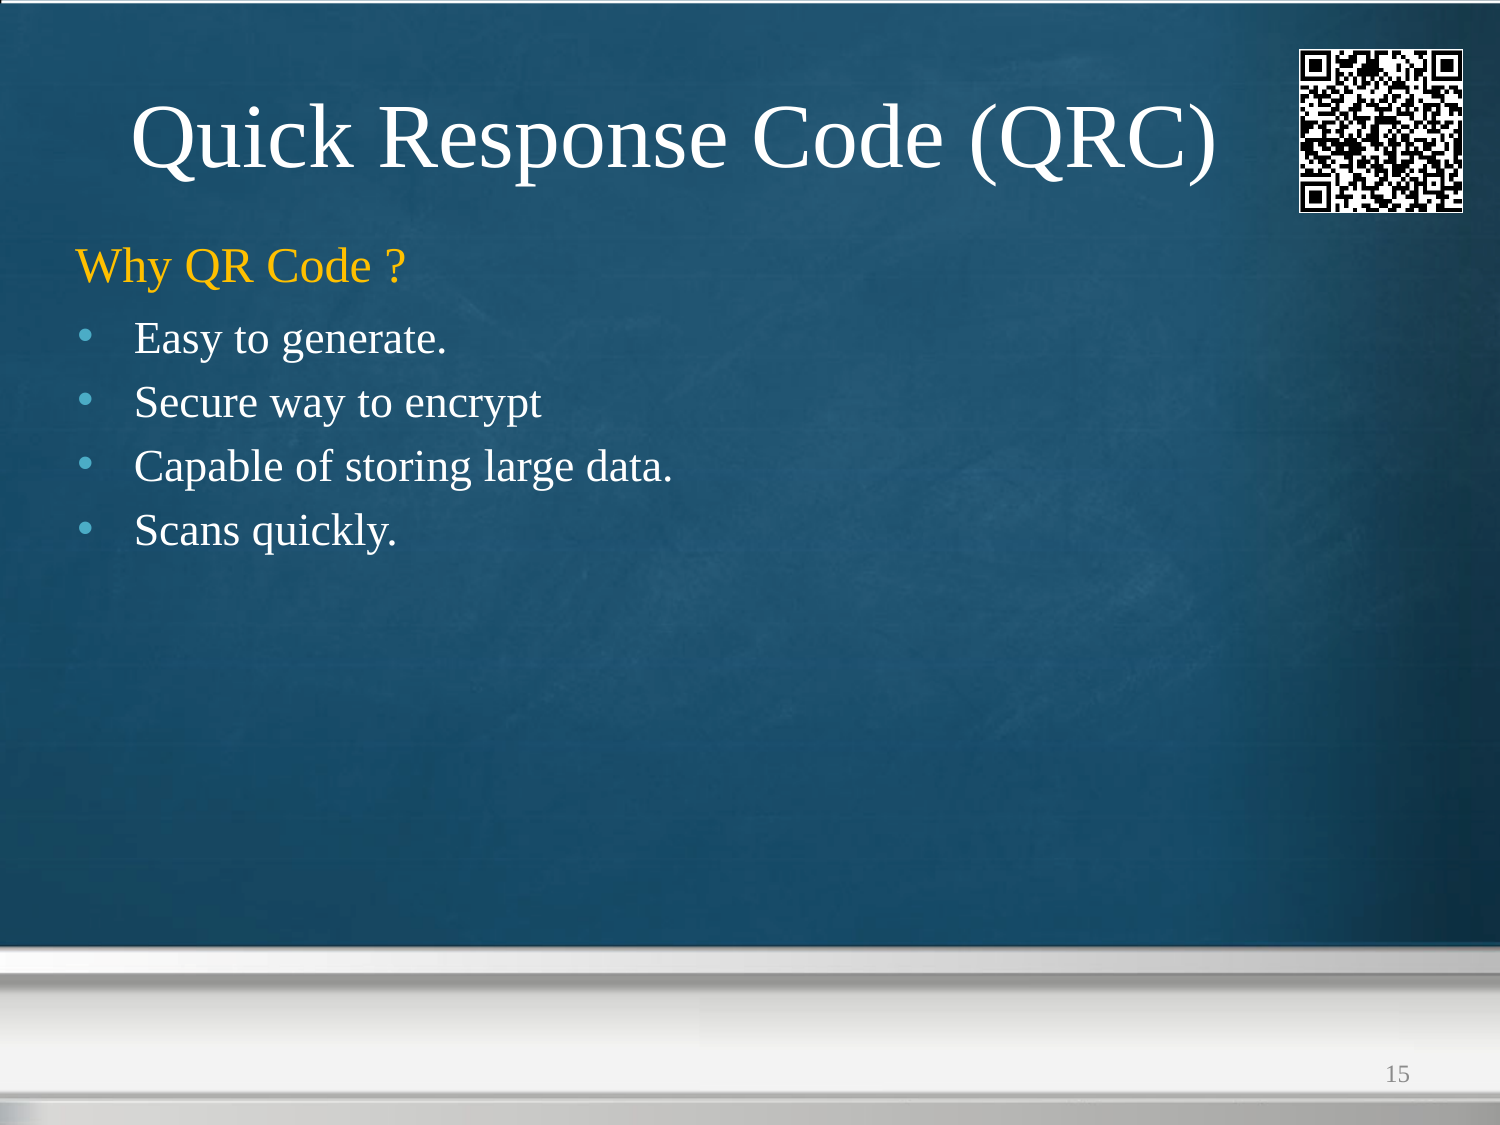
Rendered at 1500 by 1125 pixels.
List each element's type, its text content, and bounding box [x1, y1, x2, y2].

slide_number 15 [1074, 1042, 1425, 1103]
picture [0, 0, 1500, 1125]
list Easy to generate. Secure way to encrypt Capable of storing large data. Scans quickly. [62, 299, 1413, 1043]
title Quick Response Code (QRC) [0, 37, 1350, 225]
text_box Why QR Code ? [75, 224, 488, 300]
